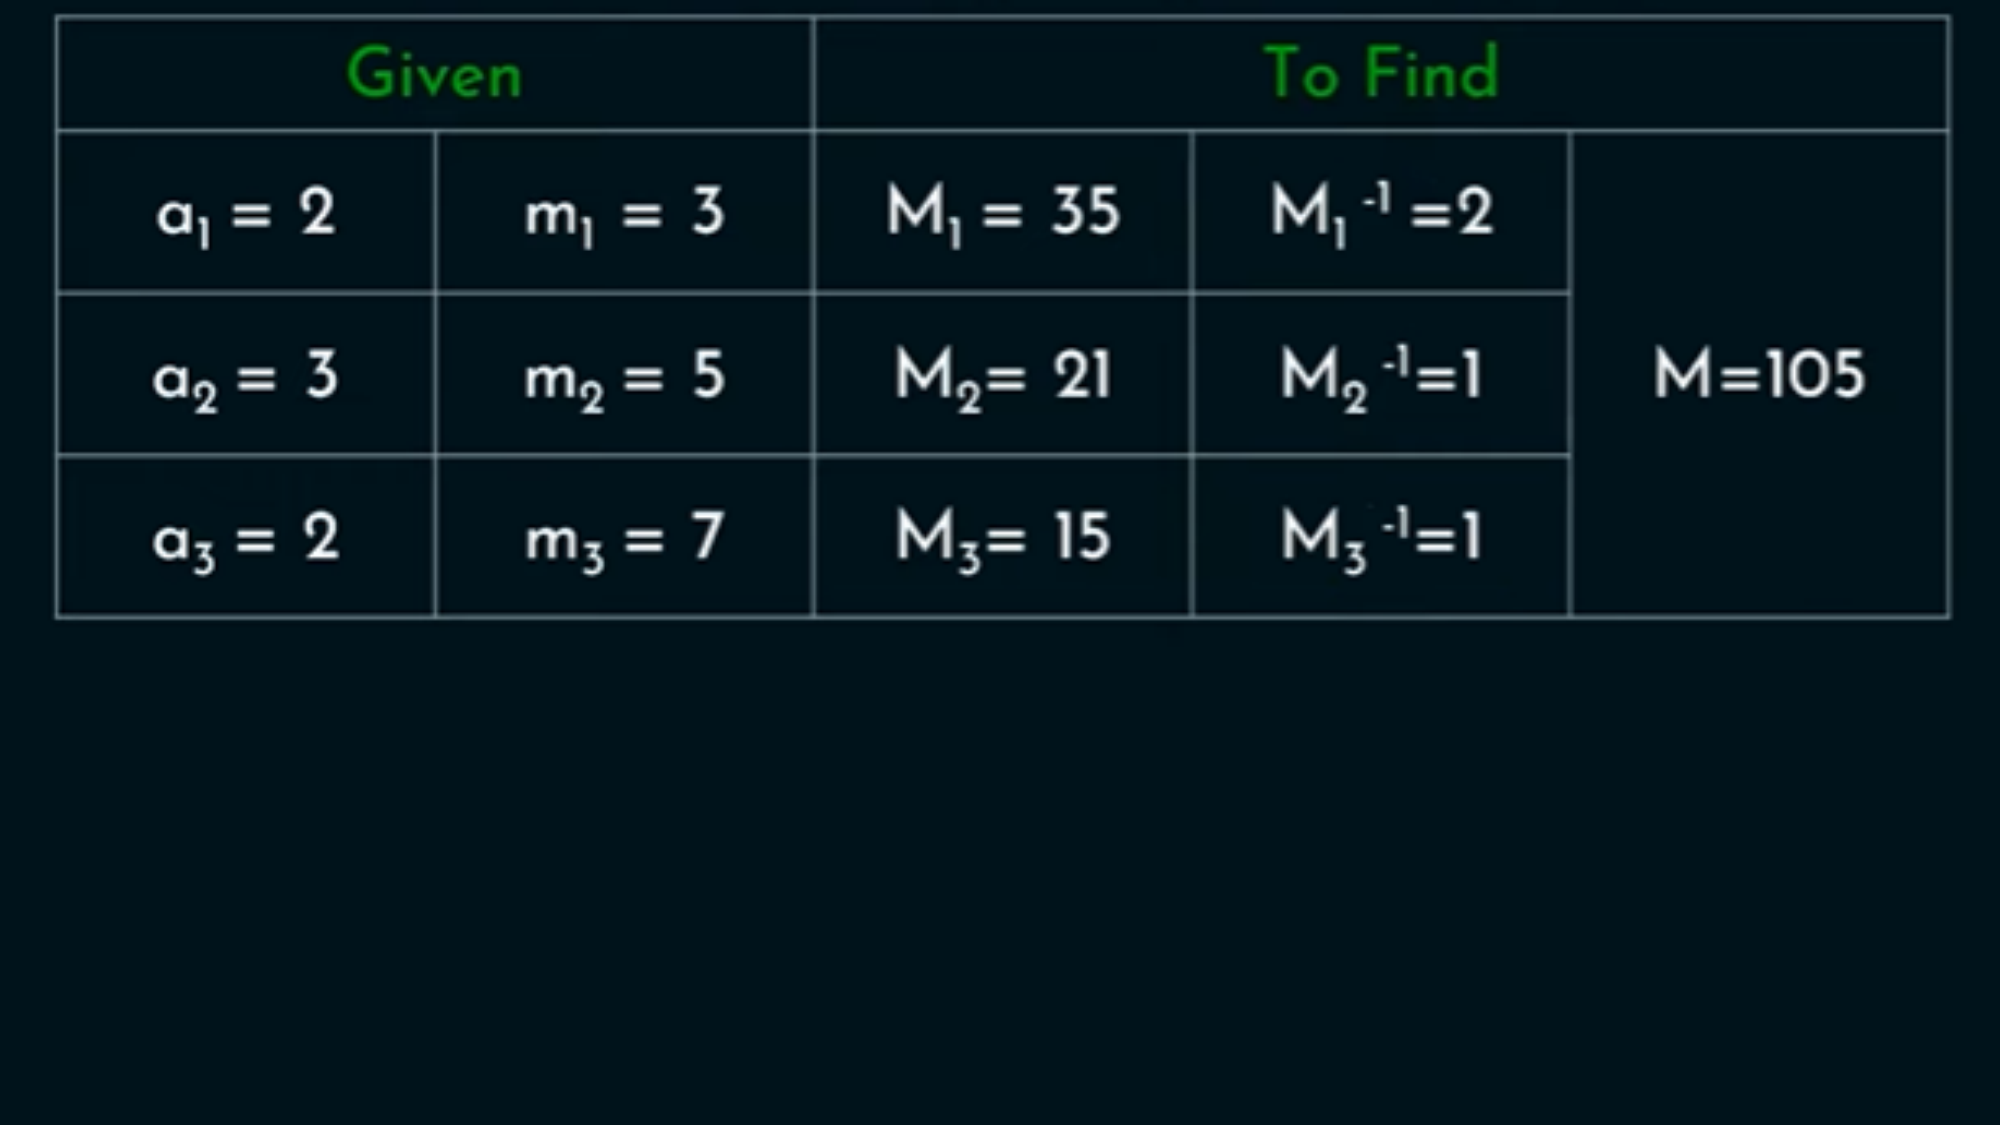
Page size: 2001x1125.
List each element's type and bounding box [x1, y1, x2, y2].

picture [43, 0, 1967, 647]
